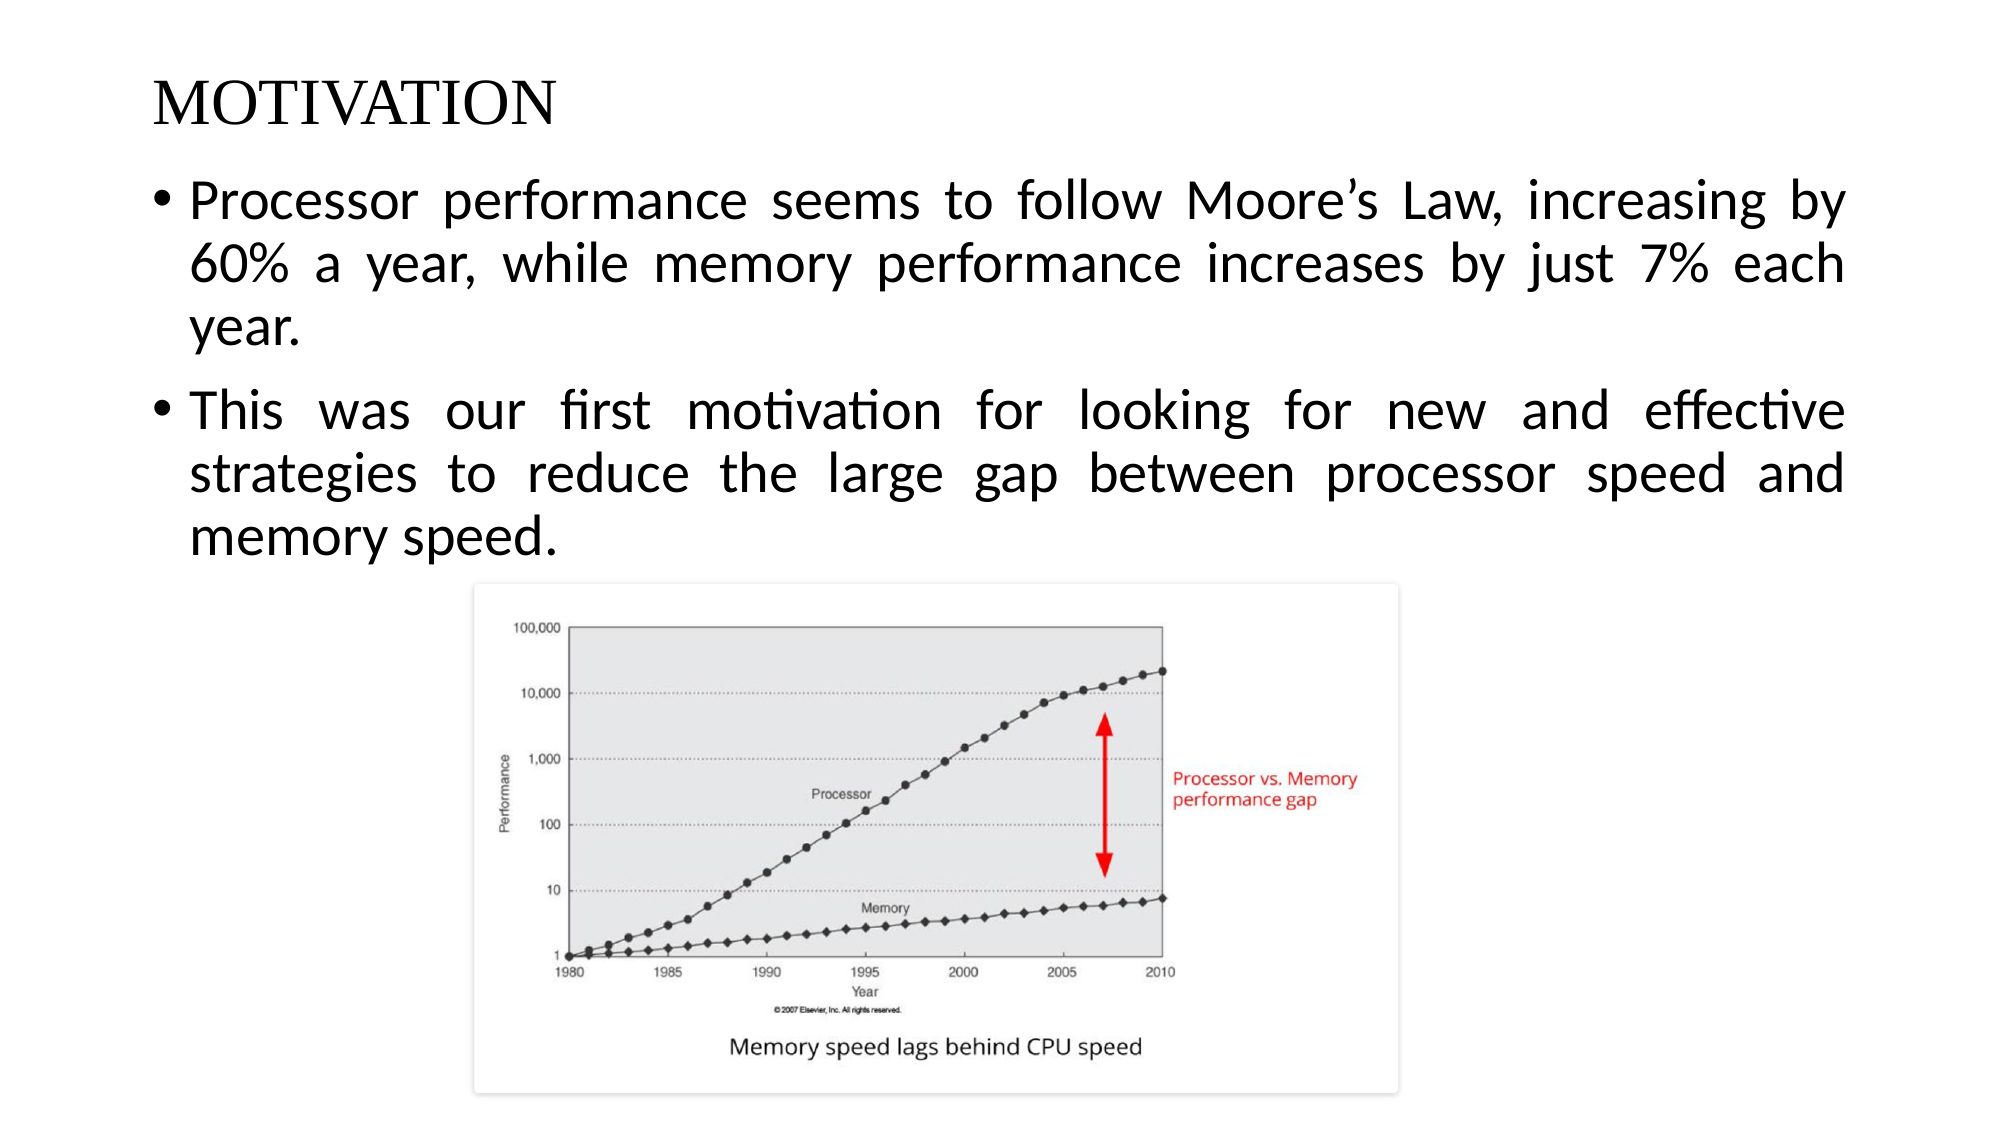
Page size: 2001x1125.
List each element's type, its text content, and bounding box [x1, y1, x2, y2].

picture [440, 562, 1481, 1125]
list Processor performance seems to follow Moore’s Law, increasing by 60% a year, while memory performance increases by just 7% each year. This was our first motivation for looking for new and effective strategies to reduce the large gap between processor speed and memory speed. [137, 161, 1863, 1076]
title MOTIVATION [137, 59, 1863, 147]
